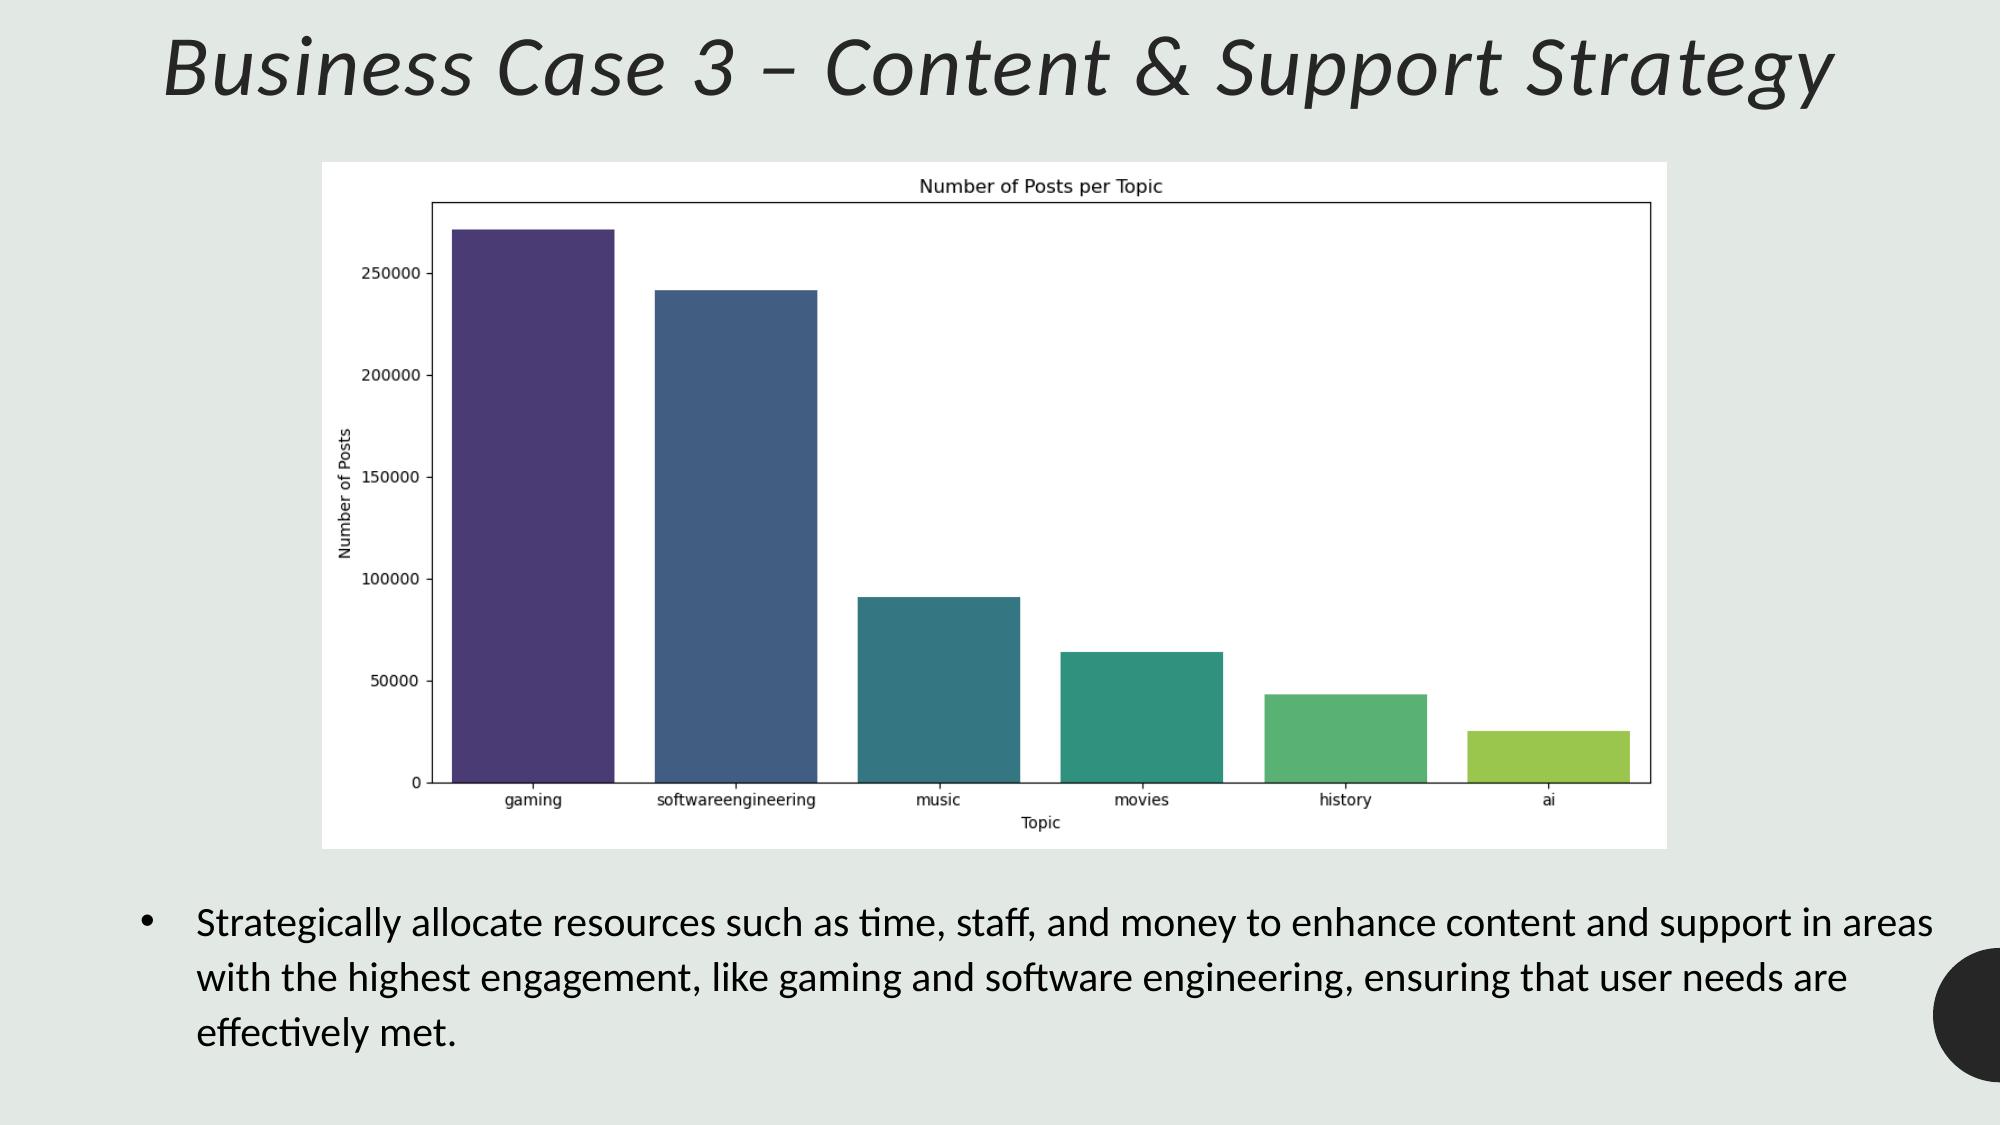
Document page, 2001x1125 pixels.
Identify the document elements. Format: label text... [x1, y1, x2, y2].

picture [321, 162, 1667, 850]
text_box Business Case 3 – Content & Support Strategy [125, 13, 1875, 133]
text_box Strategically allocate resources such as time, staff, and money to enhance content and support in areas with the highest engagement, like gaming and software engineering, ensuring that user needs are effectively met. [125, 860, 1960, 1084]
